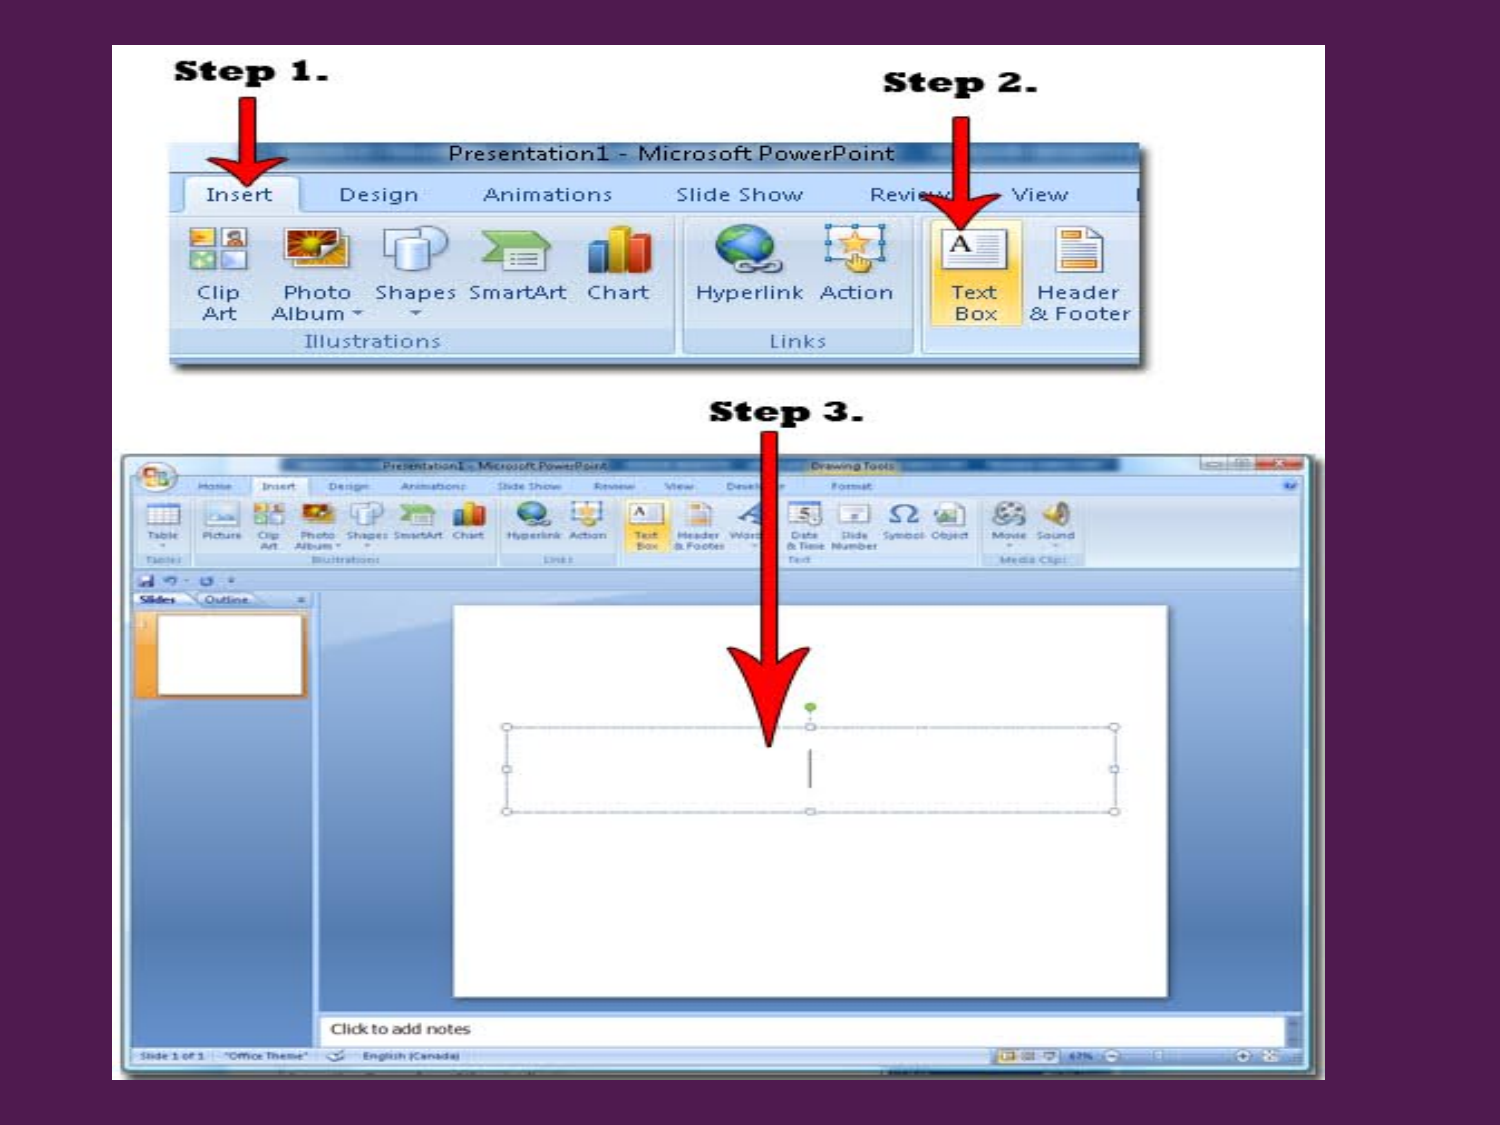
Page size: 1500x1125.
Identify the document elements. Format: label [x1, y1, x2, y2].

picture [112, 45, 1326, 1080]
